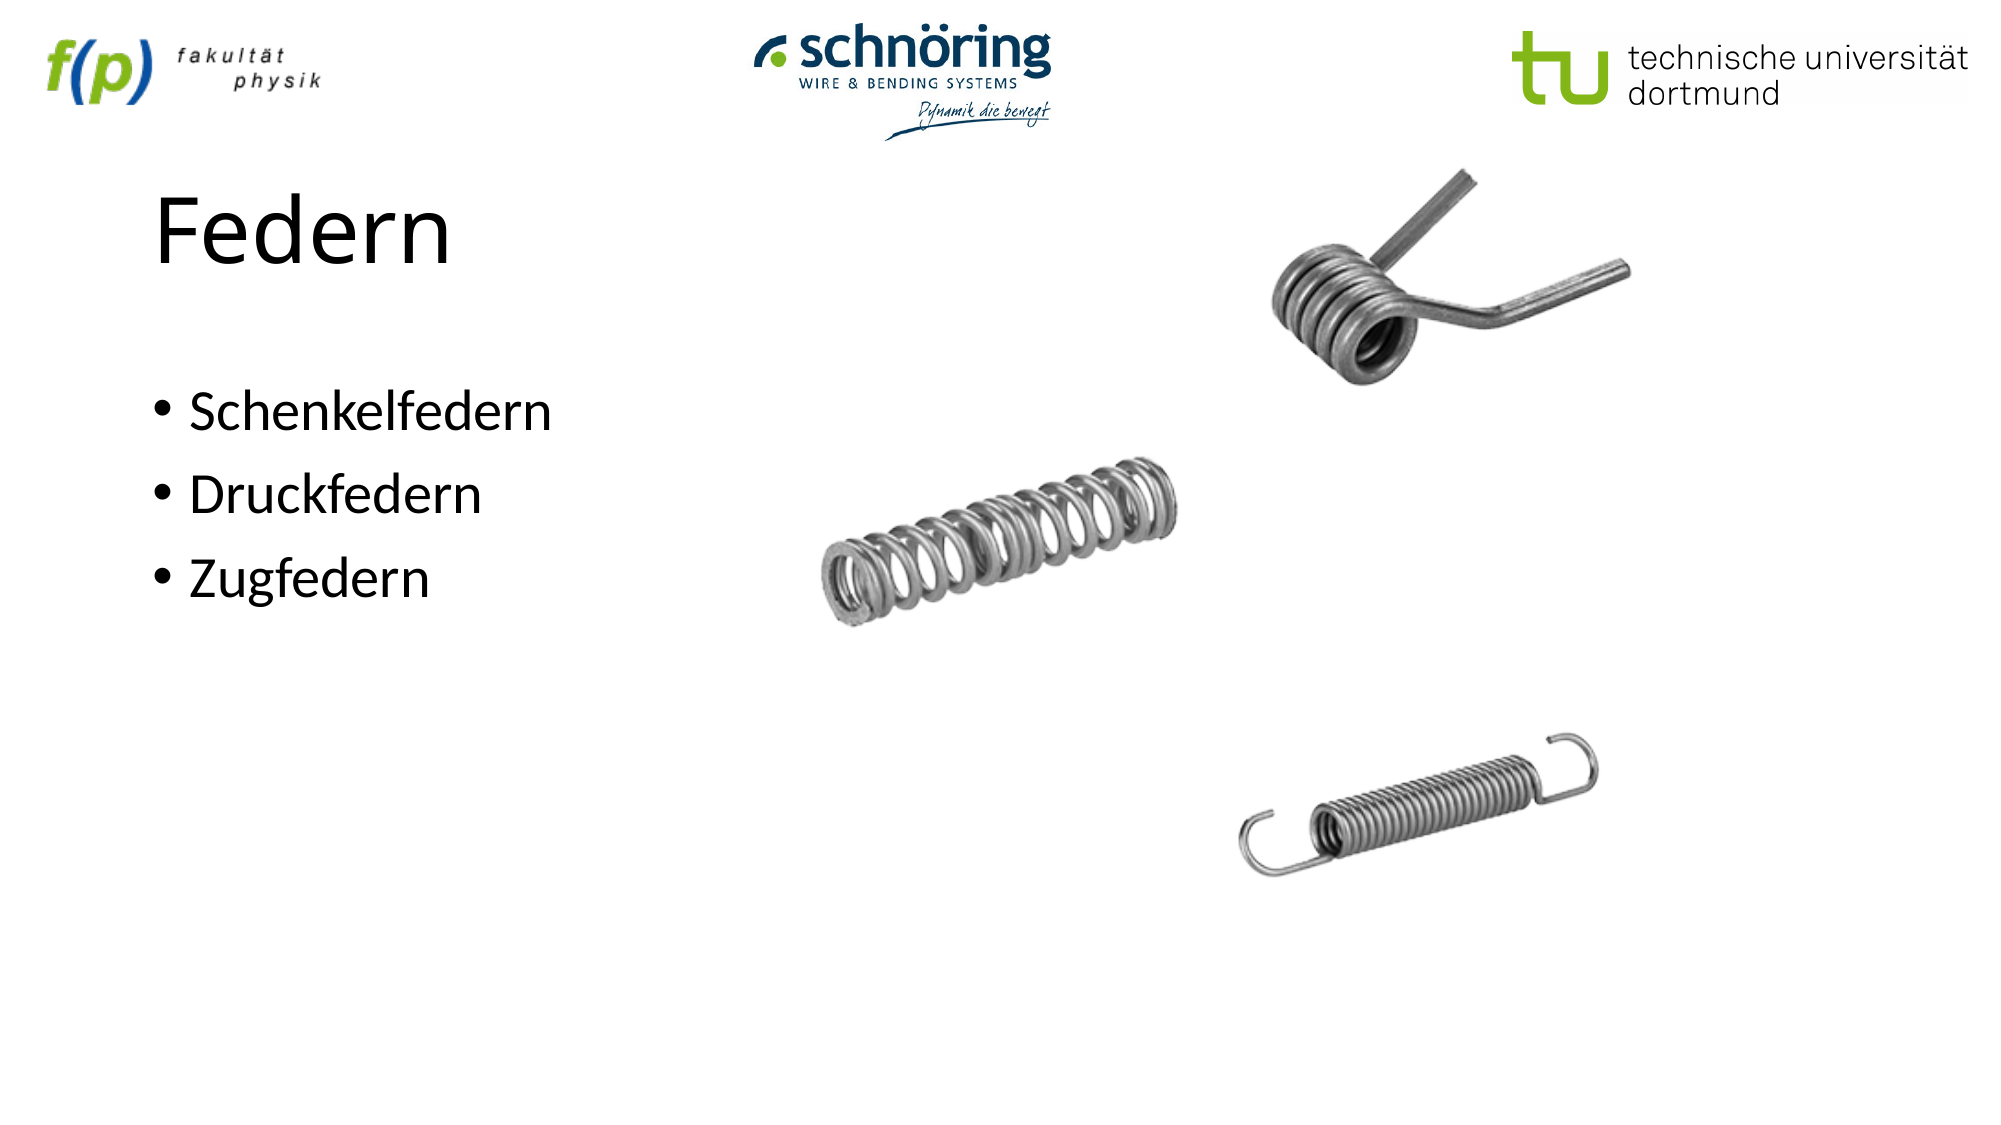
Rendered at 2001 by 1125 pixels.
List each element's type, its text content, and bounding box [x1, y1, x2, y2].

picture [1512, 31, 1968, 105]
picture [740, 0, 1067, 125]
picture [1235, 675, 1603, 940]
list Schenkelfedern Druckfedern Zugfedern [137, 372, 1863, 1014]
picture [816, 411, 1184, 676]
picture [1268, 149, 1636, 414]
title Federn [137, 125, 1863, 343]
picture [32, 11, 444, 126]
